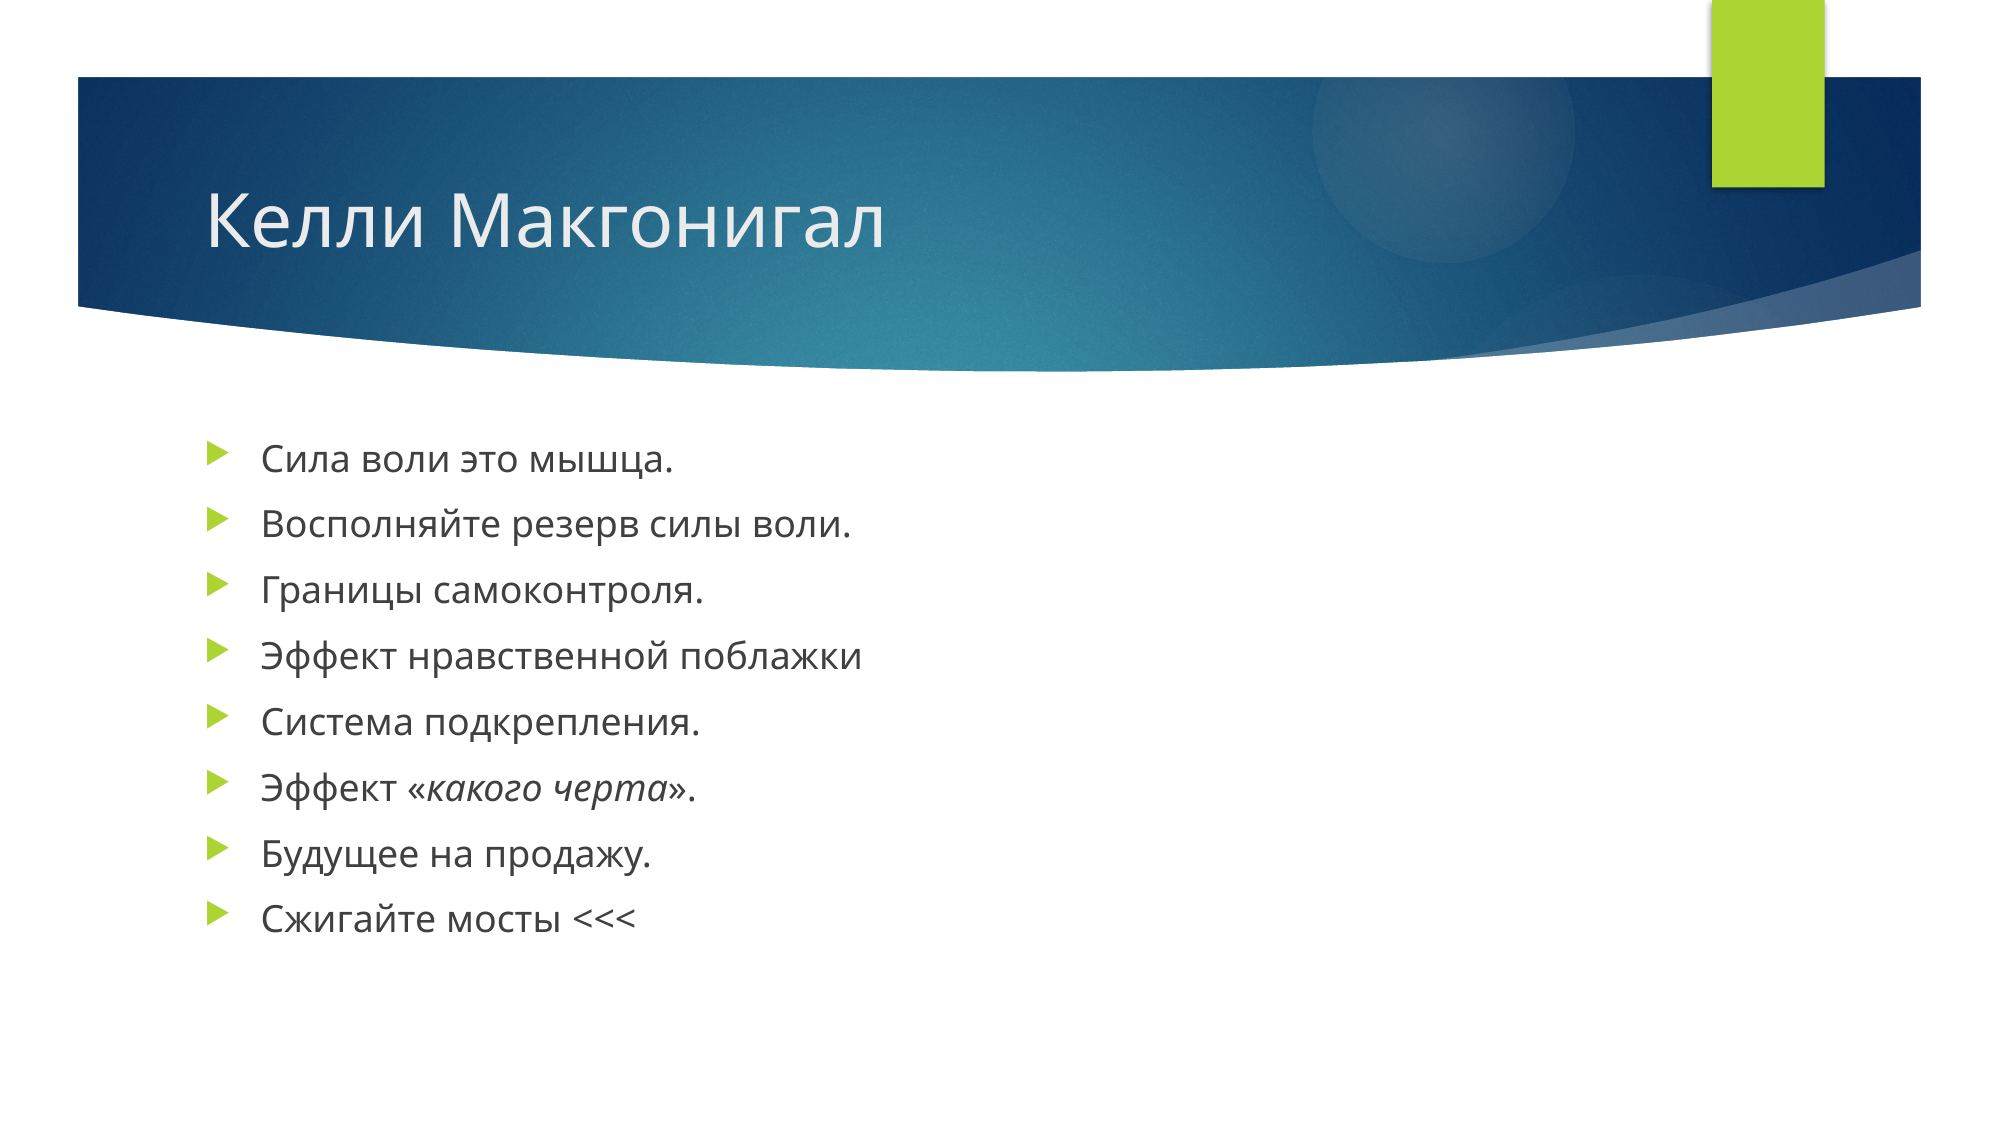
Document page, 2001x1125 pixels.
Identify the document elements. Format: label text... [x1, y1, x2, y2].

title Келли Макгонигал [189, 159, 1627, 276]
list Сила воли это мышца. Восполняйте резерв силы воли. Границы самоконтроля. Эффект нравственной поблажки Система подкрепления. Эффект «какого черта». Будущее на продажу. Сжигайте мосты <<< [189, 427, 1627, 988]
